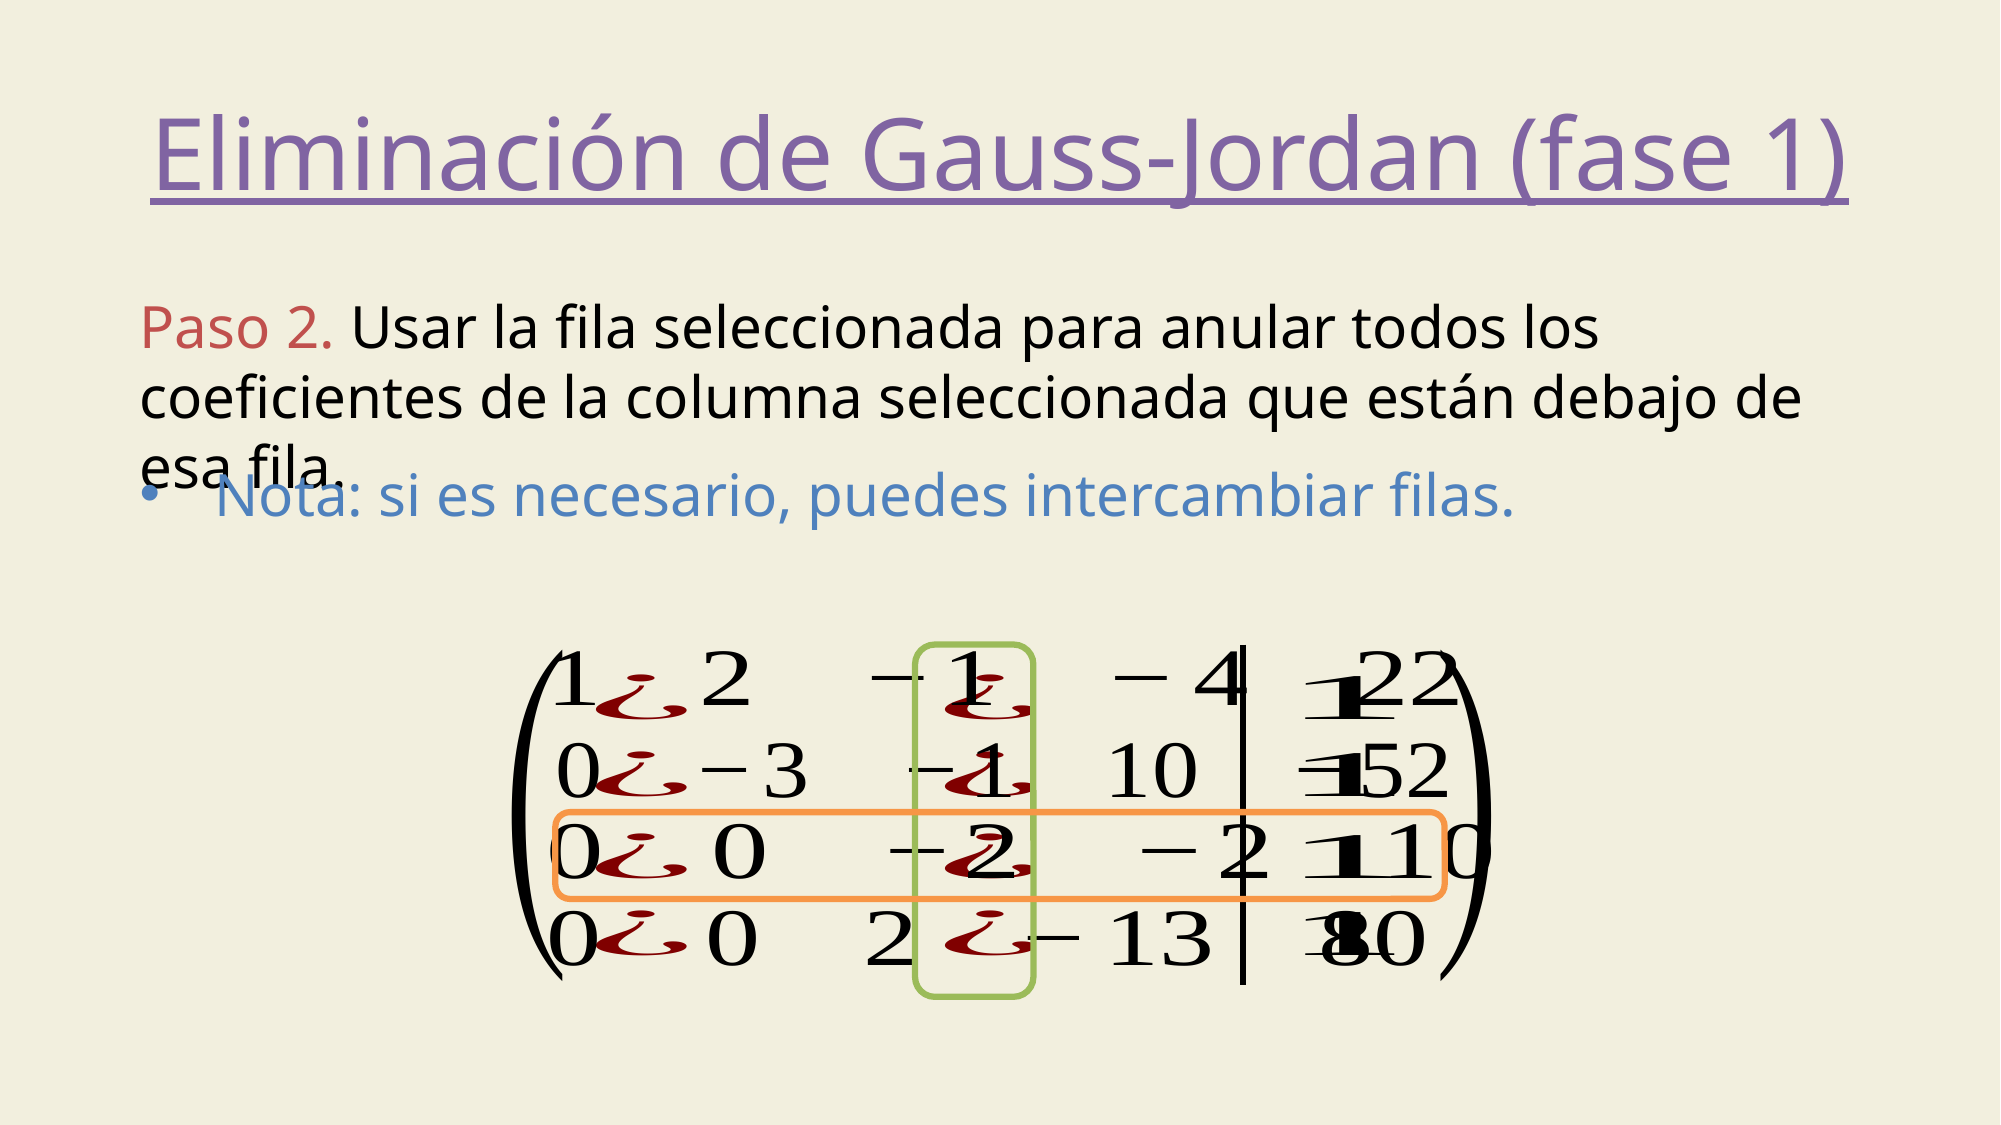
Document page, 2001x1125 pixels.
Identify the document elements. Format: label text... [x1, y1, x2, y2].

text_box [490, 644, 1510, 986]
text_box [916, 986, 1033, 998]
text_box Eliminación de Gauss-Jordan (fase 1) [98, 82, 1902, 218]
text_box Paso 2. Usar la fila seleccionada para anular todos los coeficientes de la columna seleccionada que están debajo de esa fila. [124, 282, 1876, 450]
text_box Nota: si es necesario, puedes intercambiar filas. [124, 450, 1876, 535]
